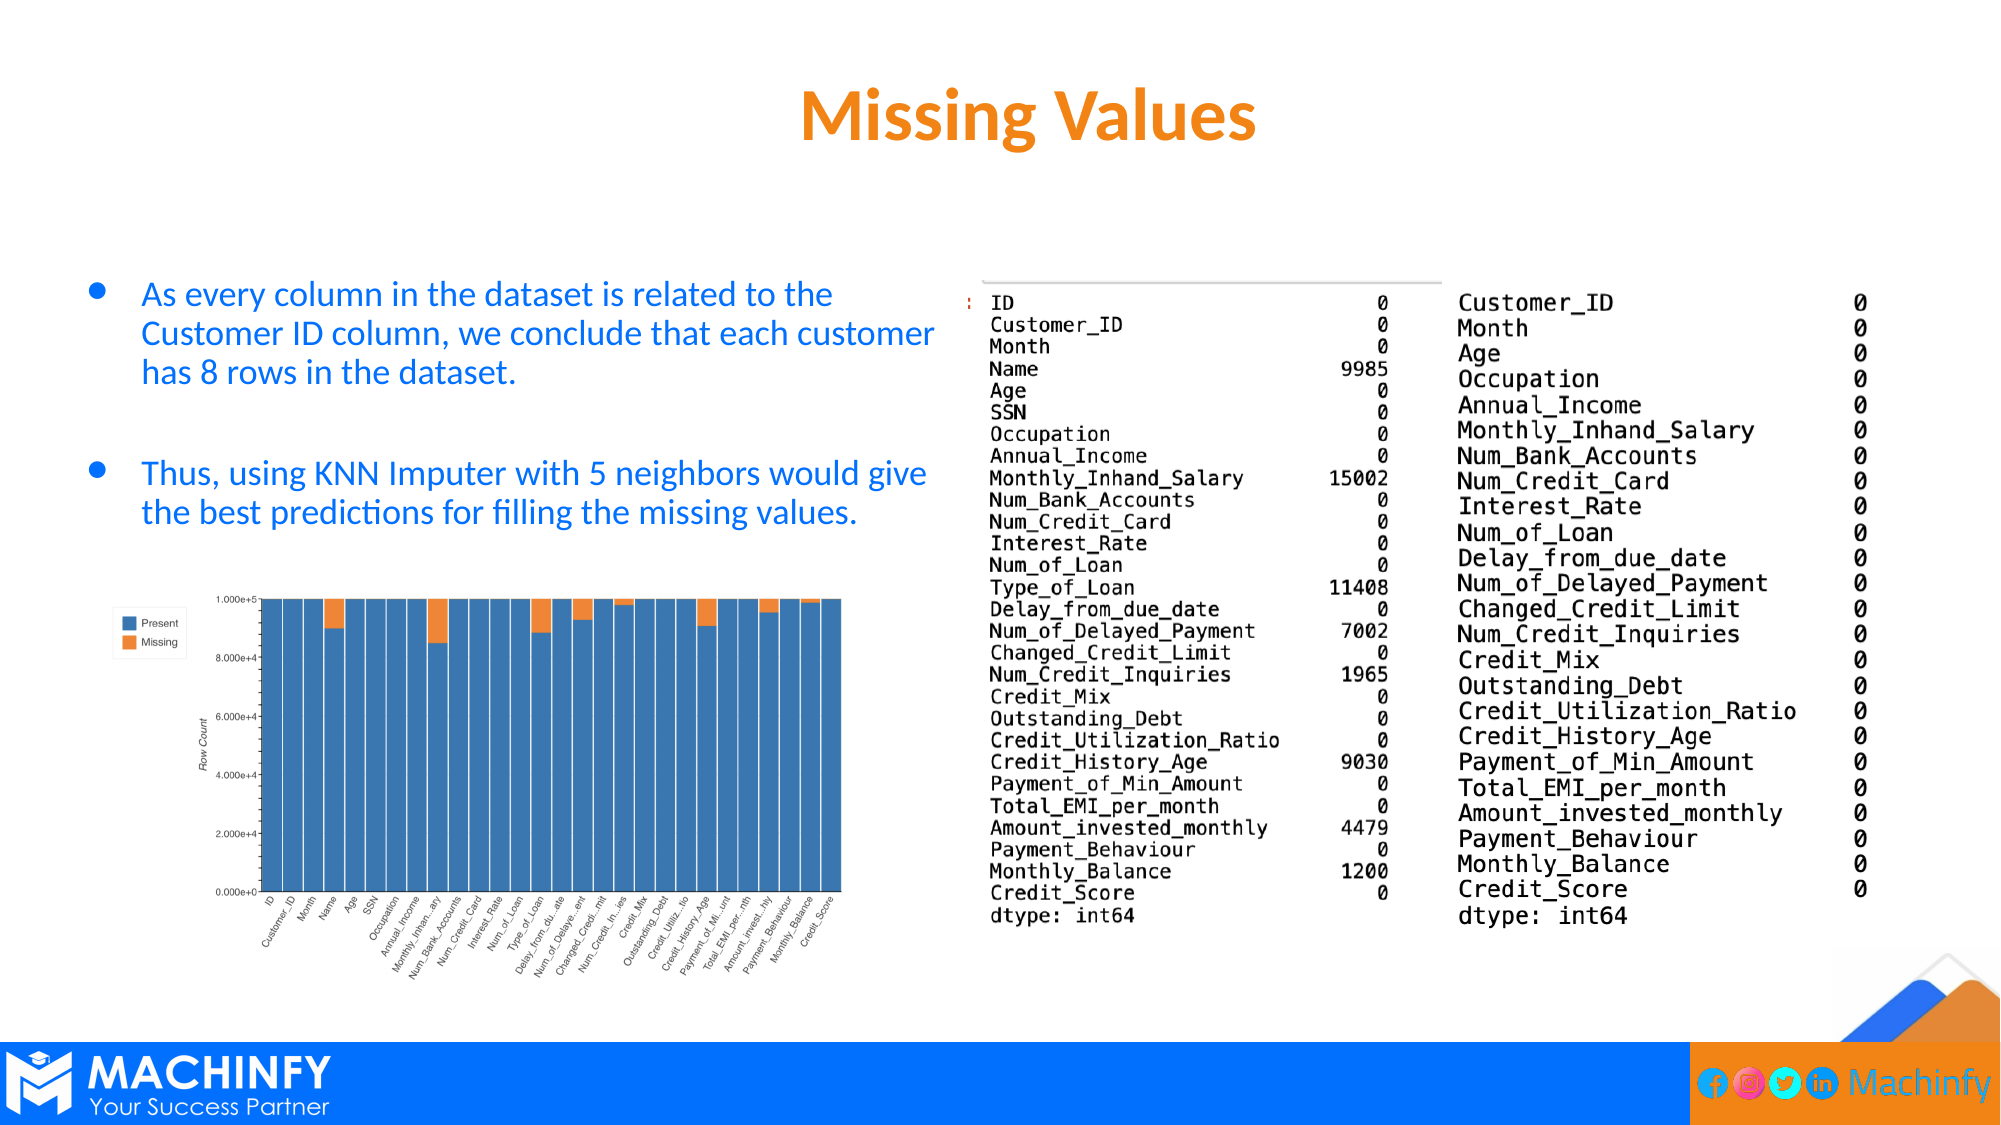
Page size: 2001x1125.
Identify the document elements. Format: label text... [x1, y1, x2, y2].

picture [0, 1049, 333, 1121]
text_box As every column in the dataset is related to the Customer ID column, we conclude that each customer has 8 rows in the dataset. Thus, using KNN Imputer with 5 neighbors would give the best predictions for filling the missing values. [55, 267, 956, 569]
picture [1678, 948, 2001, 1123]
picture [100, 585, 855, 996]
text_box Missing Values [556, 0, 1501, 164]
picture [968, 279, 1899, 942]
